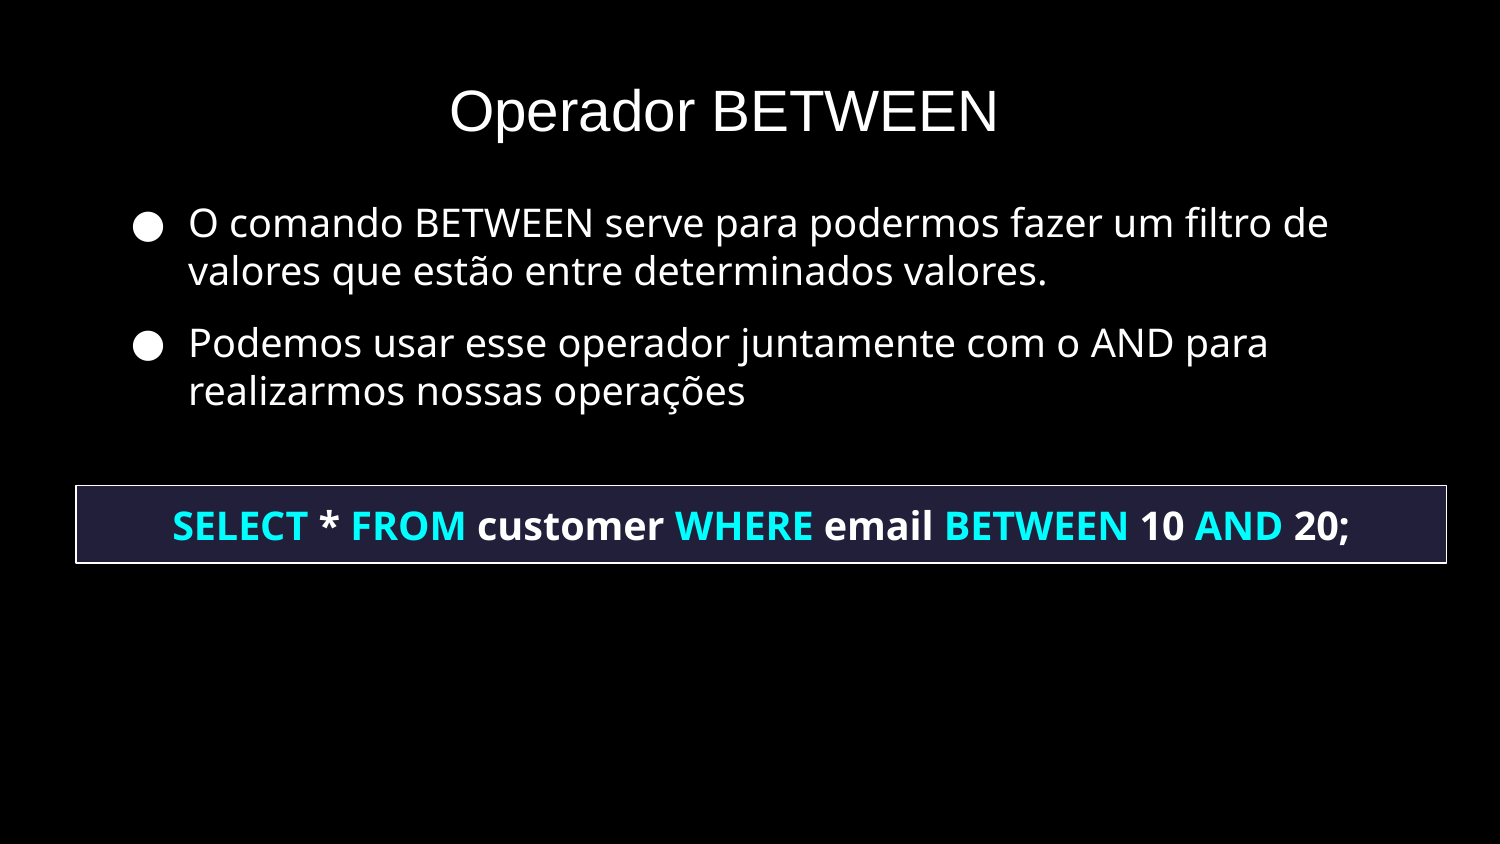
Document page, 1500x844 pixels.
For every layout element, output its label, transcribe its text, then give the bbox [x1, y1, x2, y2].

text_box SELECT * FROM customer WHERE email BETWEEN 10 AND 20; [75, 485, 1447, 563]
text_box Operador BETWEEN [265, 58, 1183, 158]
text_box O comando BETWEEN serve para podermos fazer um filtro de valores que estão entre determinados valores. Podemos usar esse operador juntamente com o AND para realizarmos nossas operações [98, 183, 1402, 428]
